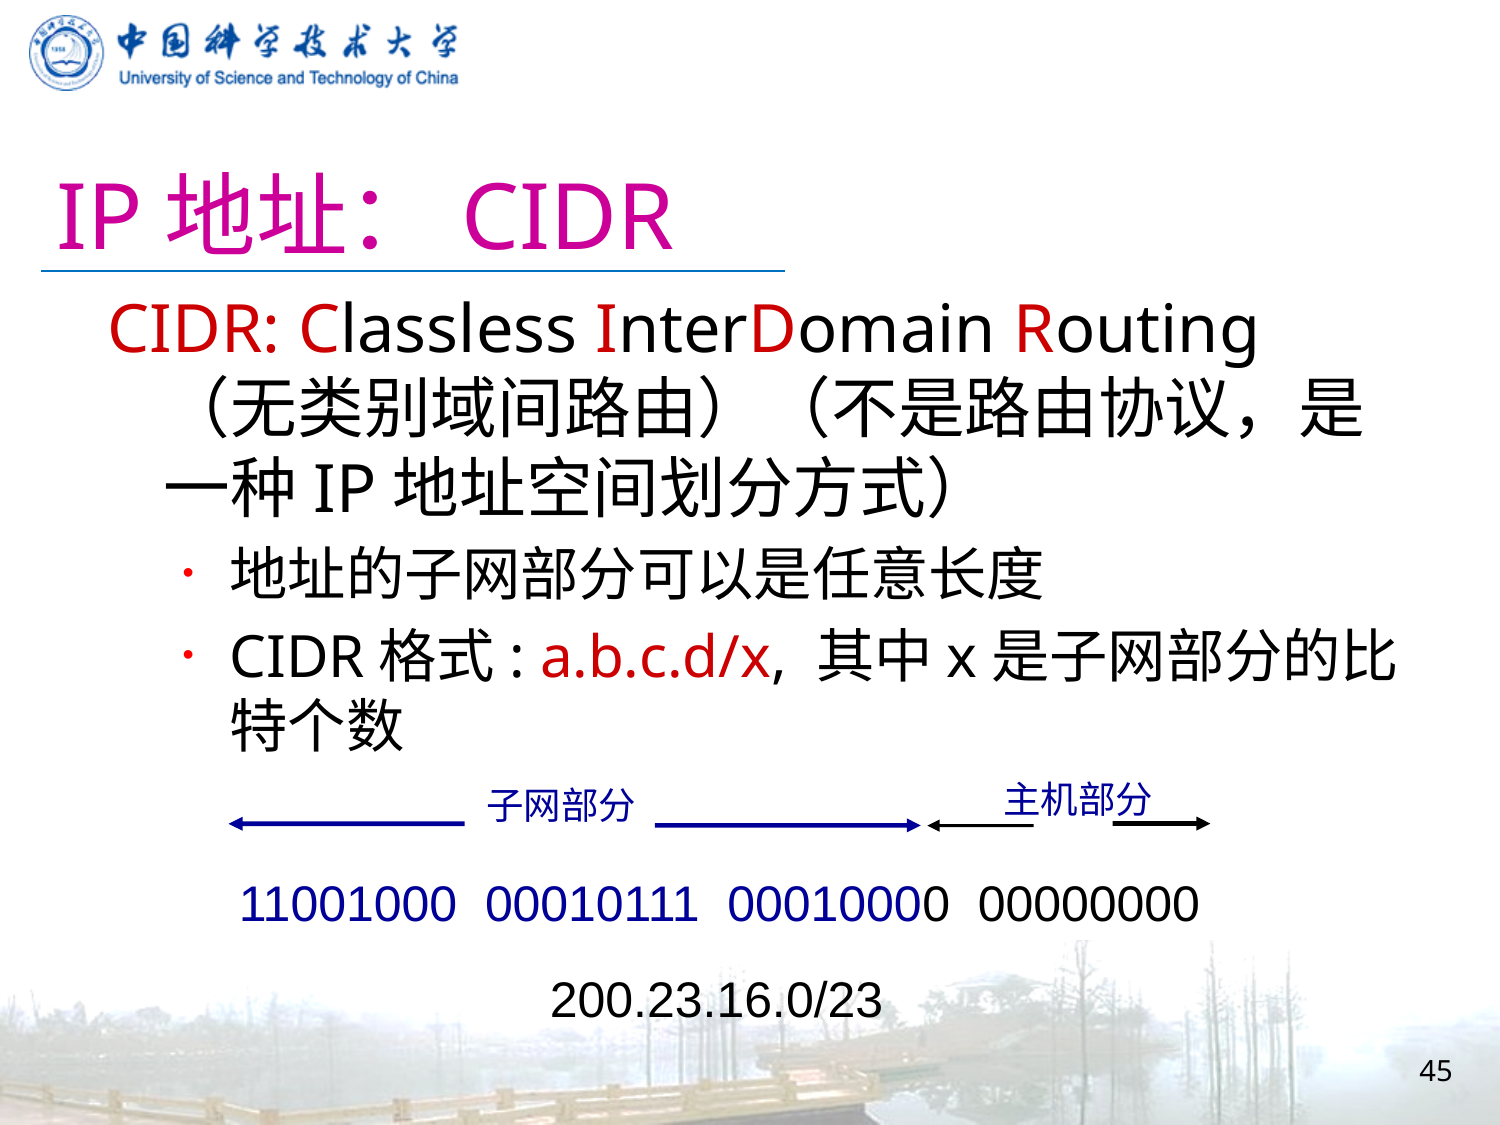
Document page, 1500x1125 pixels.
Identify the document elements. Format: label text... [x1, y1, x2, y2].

text_box [0, 940, 1500, 1125]
text_box [1112, 817, 1211, 830]
text_box [654, 819, 921, 832]
text_box 子网部分 [471, 774, 651, 835]
text_box 11001000 00010111 00010000 00000000 [224, 863, 1216, 939]
text_box CIDR: Classless InterDomain Routing（无类别域间路由）（不是路由协议，是一种IP地址空间划分方式） 地址的子网部分可以是任意长度 CIDR格式: a.b.c.d/x, 其中x是子网部分的比特个数 [92, 278, 1423, 799]
slide_number 45 [1154, 1023, 1468, 1100]
text_box [228, 817, 465, 831]
text_box [927, 819, 1034, 832]
picture [29, 15, 461, 91]
text_box 200.23.16.0/23 [535, 959, 899, 1035]
title IP地址：CIDR [40, 34, 1468, 276]
text_box 主机部分 [988, 768, 1169, 829]
